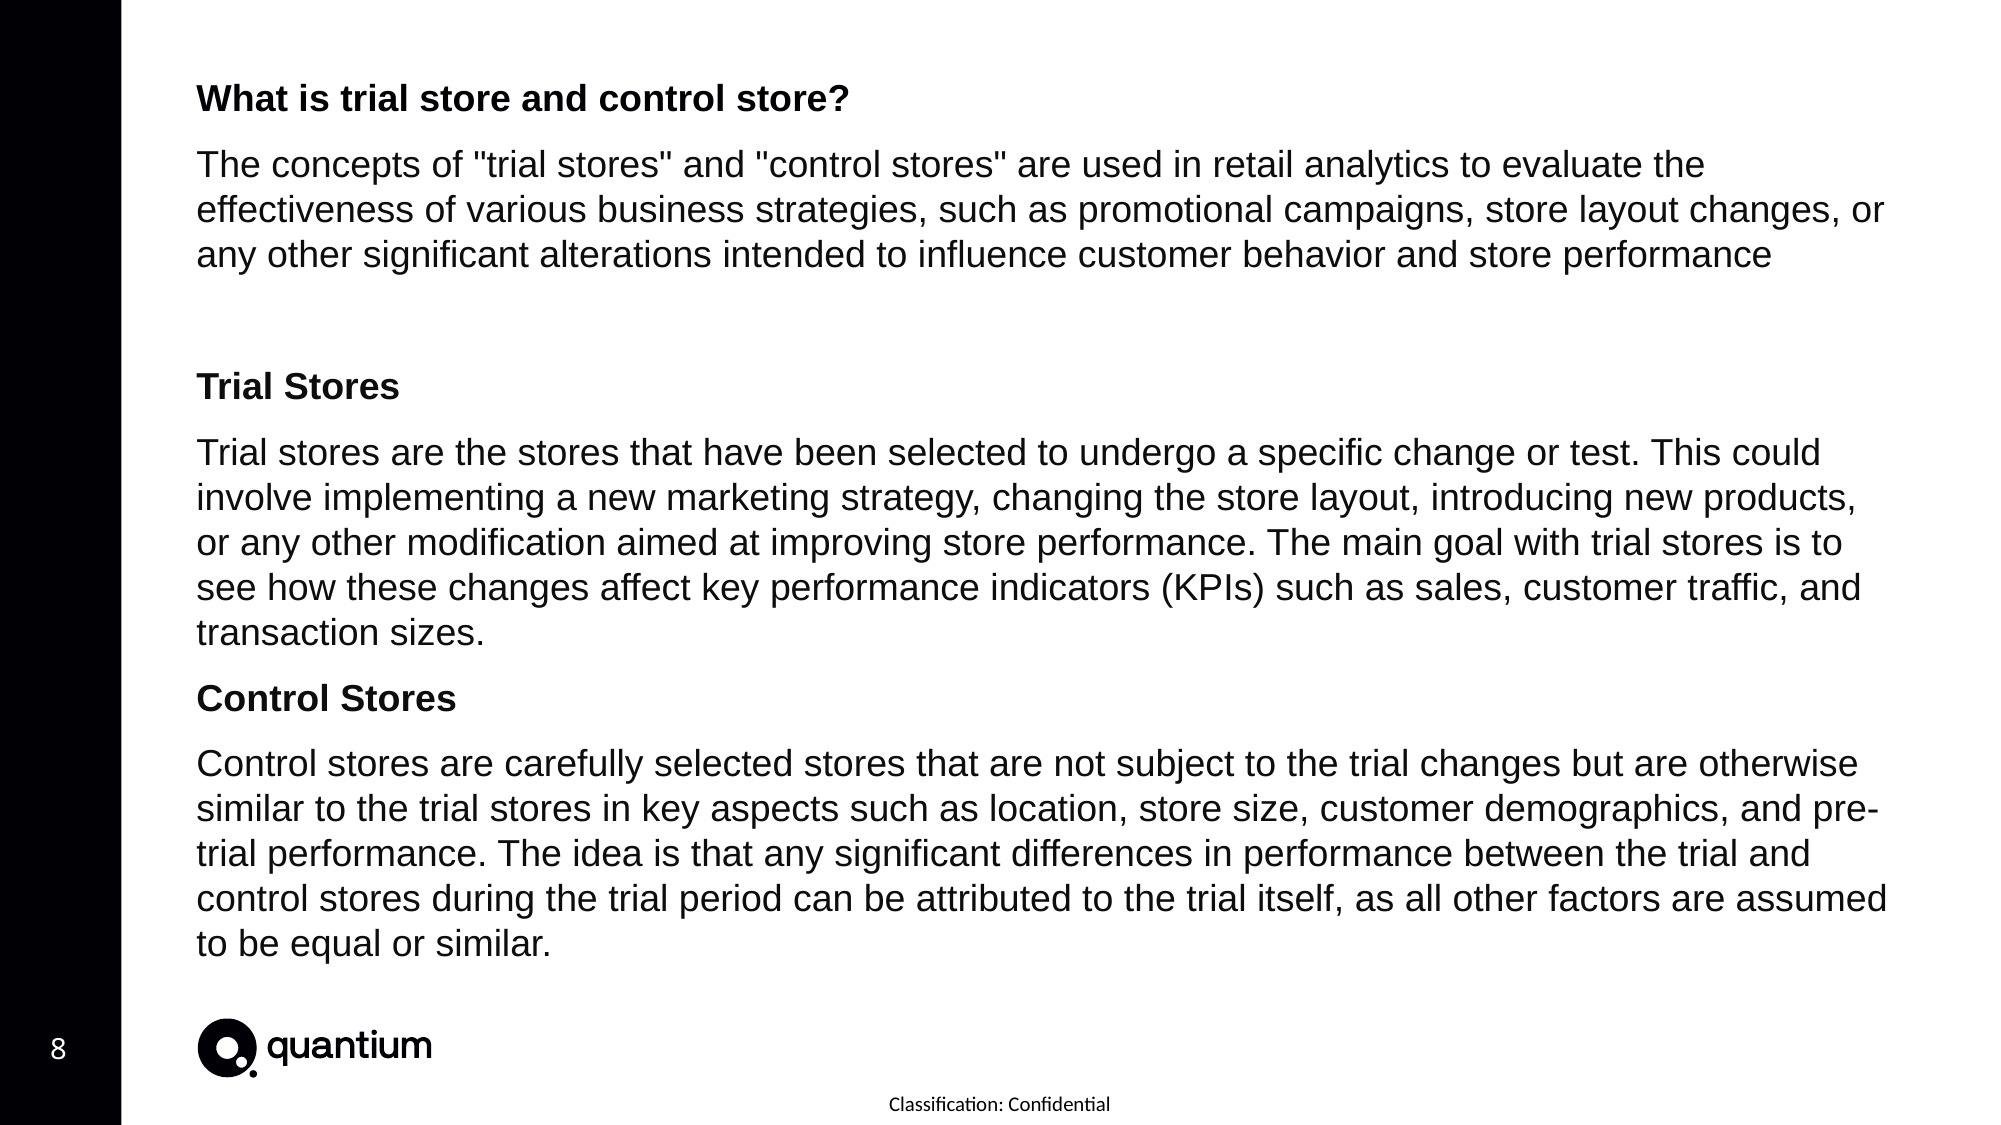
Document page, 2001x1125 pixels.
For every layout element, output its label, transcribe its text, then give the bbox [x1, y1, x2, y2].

list What is trial store and control store? The concepts of "trial stores" and "control stores" are used in retail analytics to evaluate the effectiveness of various business strategies, such as promotional campaigns, store layout changes, or any other significant alterations intended to influence customer behavior and store performance Trial Stores Trial stores are the stores that have been selected to undergo a specific change or test. This could involve implementing a new marketing strategy, changing the store layout, introducing new products, or any other modification aimed at improving store performance. The main goal with trial stores is to see how these changes affect key performance indicators (KPIs) such as sales, customer traffic, and transaction sizes. Control Stores Control stores are carefully selected stores that are not subject to the trial changes but are otherwise similar to the trial stores in key aspects such as location, store size, customer demographics, and pre-trial performance. The idea is that any significant differences in performance between the trial and control stores during the trial period can be attributed to the trial itself, as all other factors are assumed to be equal or similar. [196, 74, 1916, 1006]
